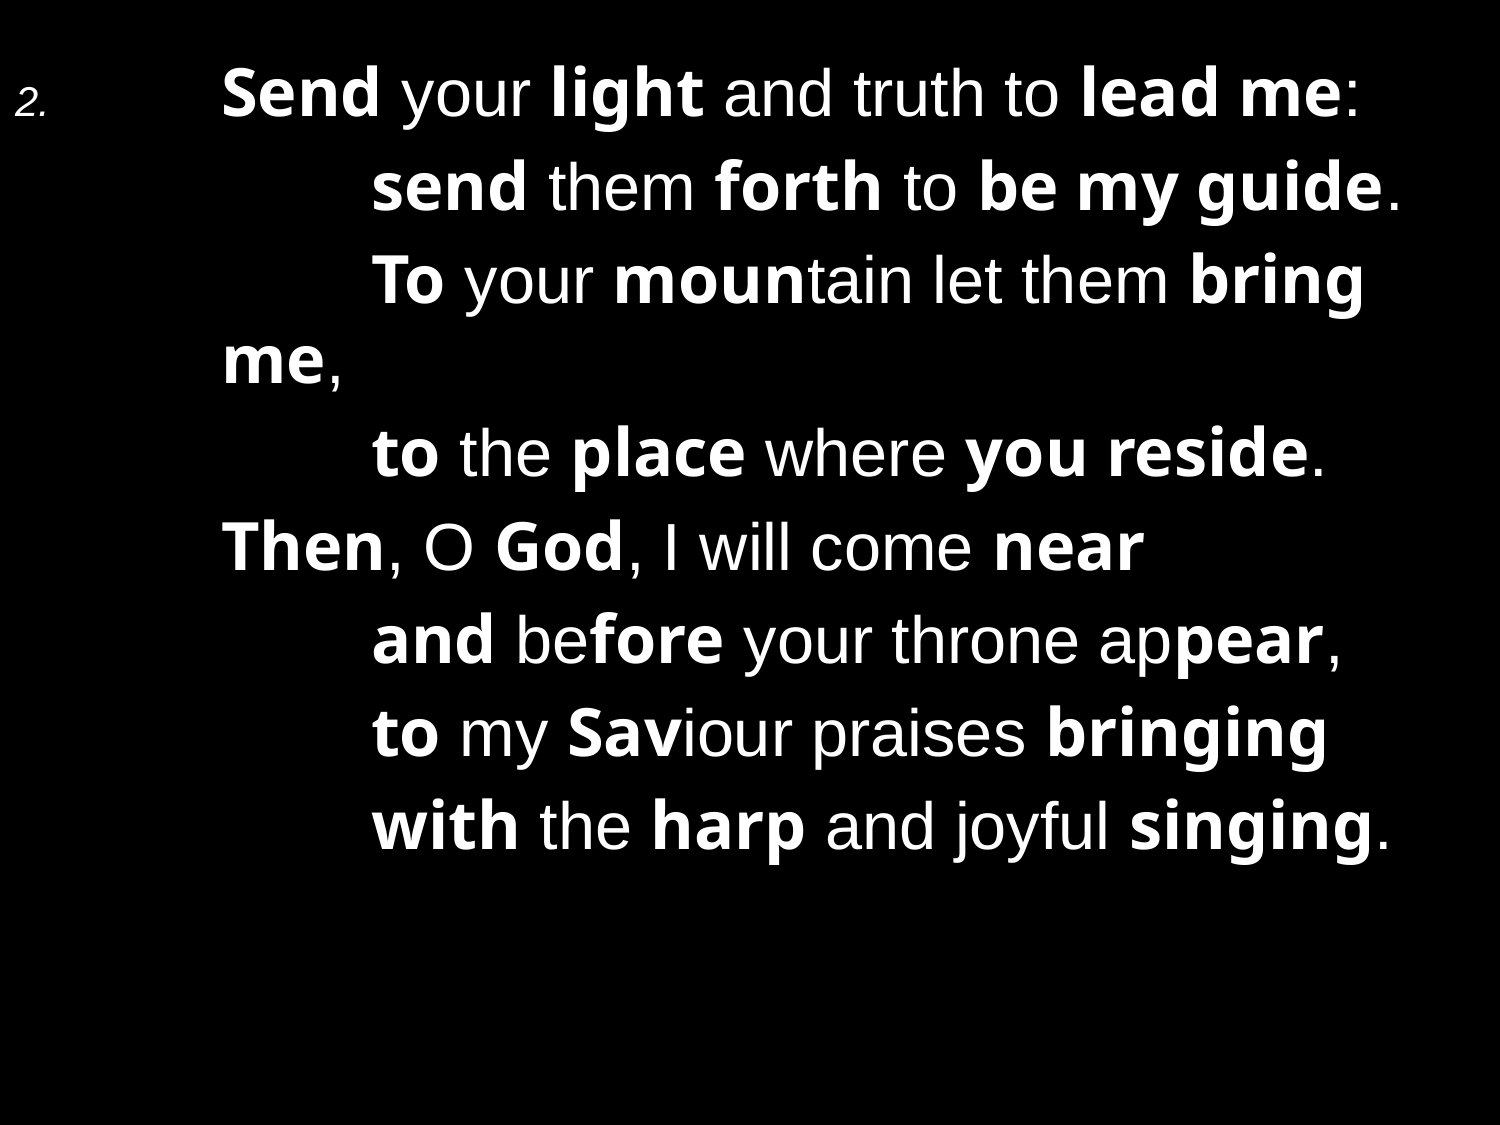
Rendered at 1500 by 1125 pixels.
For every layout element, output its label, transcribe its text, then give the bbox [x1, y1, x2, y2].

list 2. Send your light and truth to lead me: send them forth to be my guide. To your mountain let them bring me, to the place where you reside. Then, O God, I will come near and before your throne appear, to my Saviour praises bringing with the harp and joyful singing. [0, 42, 1500, 1047]
